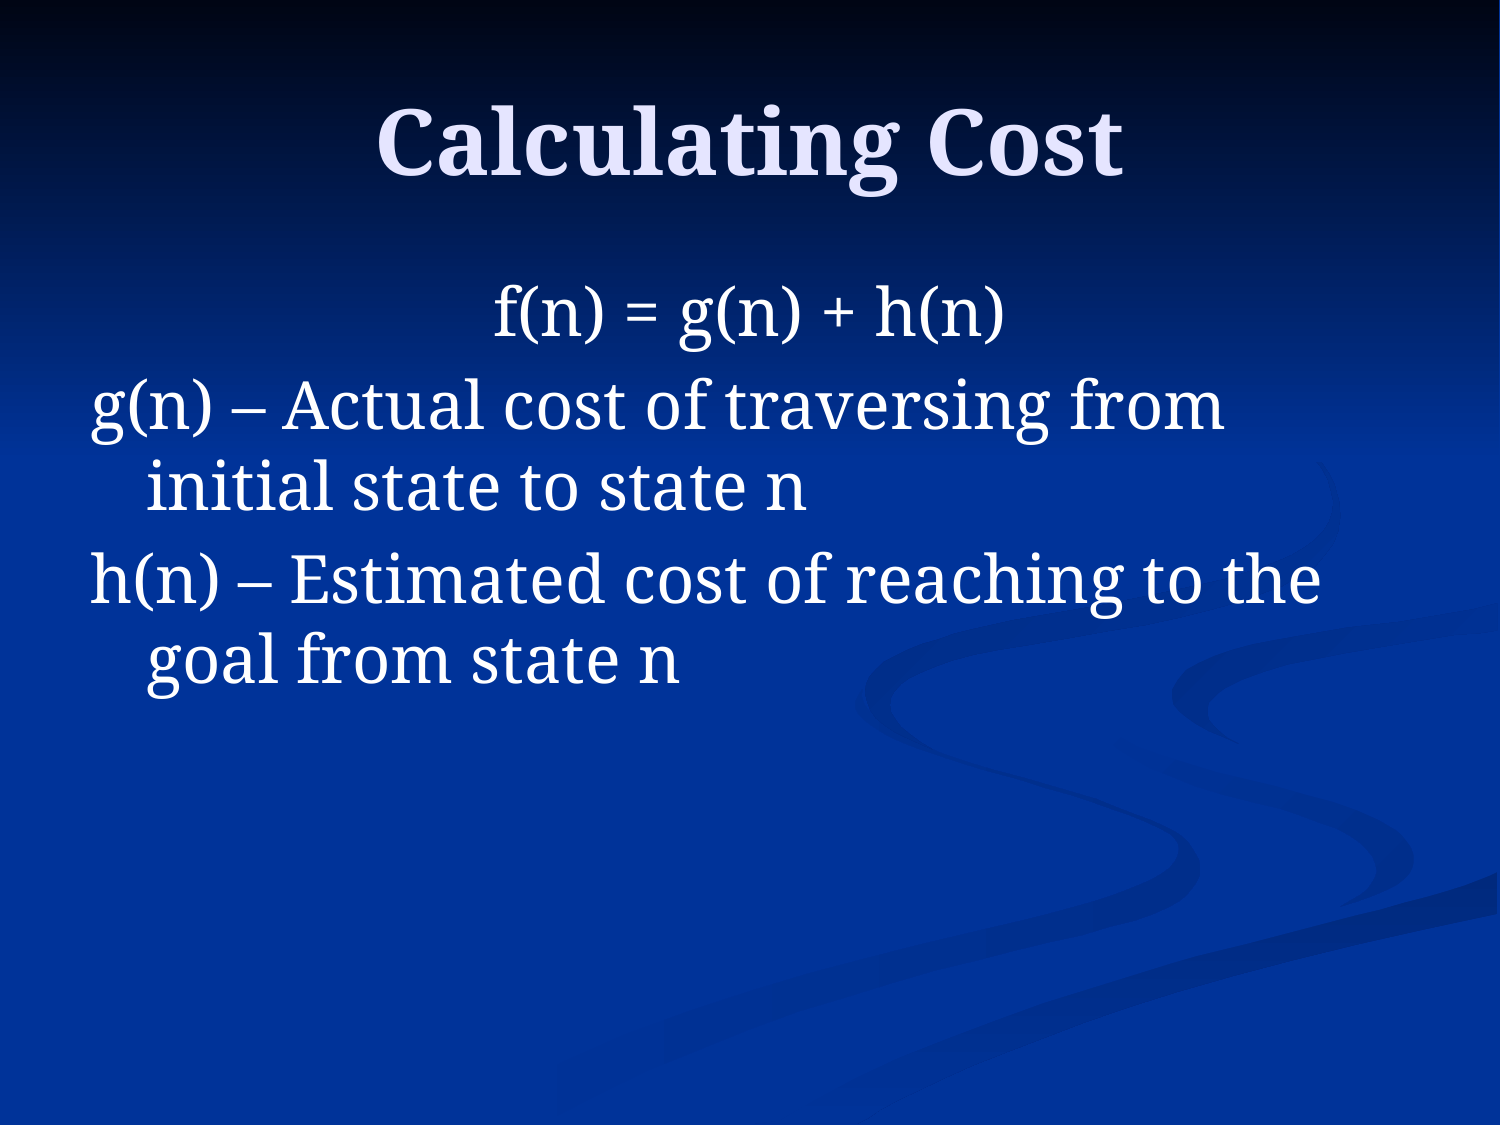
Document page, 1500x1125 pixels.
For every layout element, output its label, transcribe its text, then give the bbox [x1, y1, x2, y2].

list f(n) = g(n) + h(n) g(n) – Actual cost of traversing from initial state to state n h(n) – Estimated cost of reaching to the goal from state n [74, 262, 1426, 1006]
title Calculating Cost [74, 44, 1426, 233]
